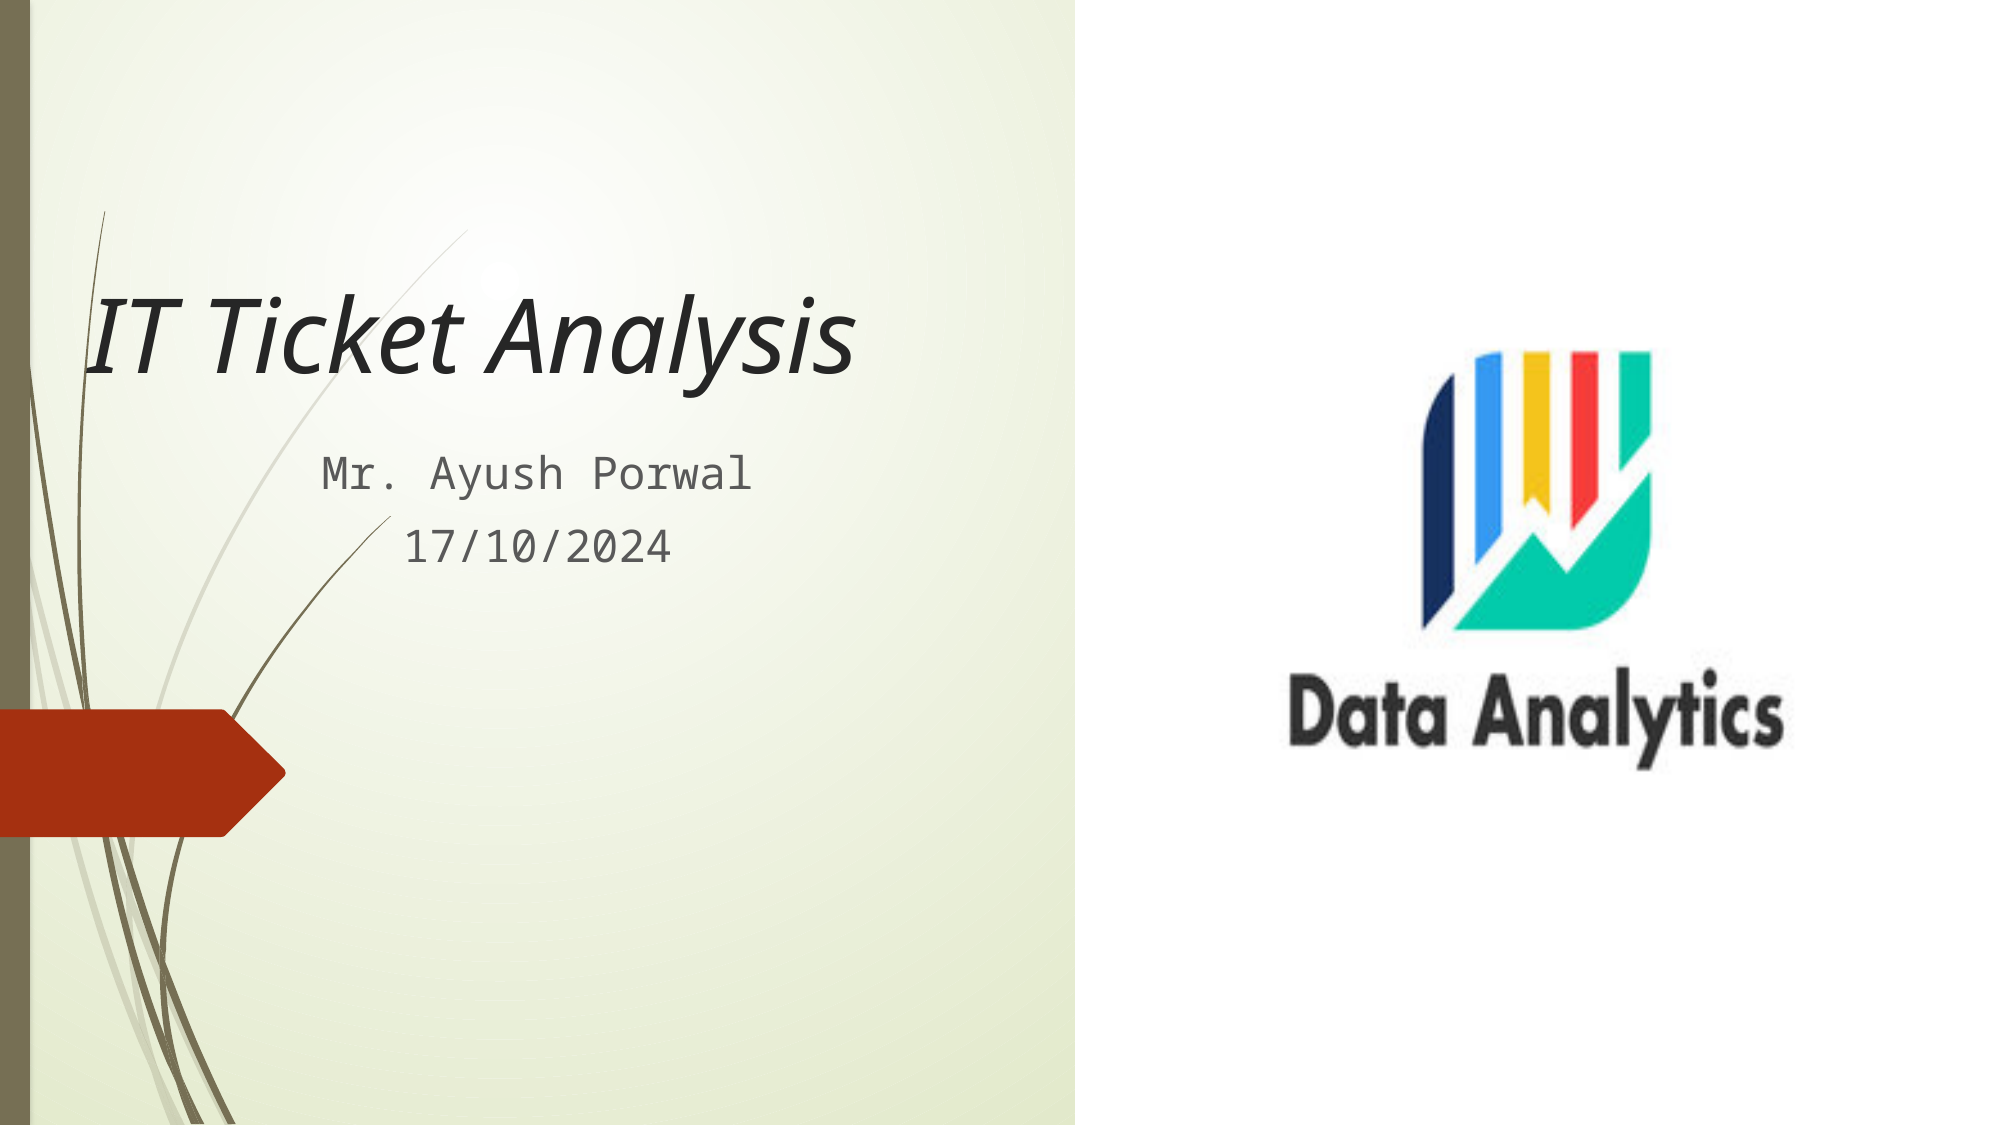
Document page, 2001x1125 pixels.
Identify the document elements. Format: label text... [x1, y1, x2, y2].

picture [1075, 0, 2000, 1125]
subtitle Mr. Ayush Porwal 17/10/2024 [302, 437, 774, 618]
title IT Ticket Analysis [74, 177, 1002, 402]
